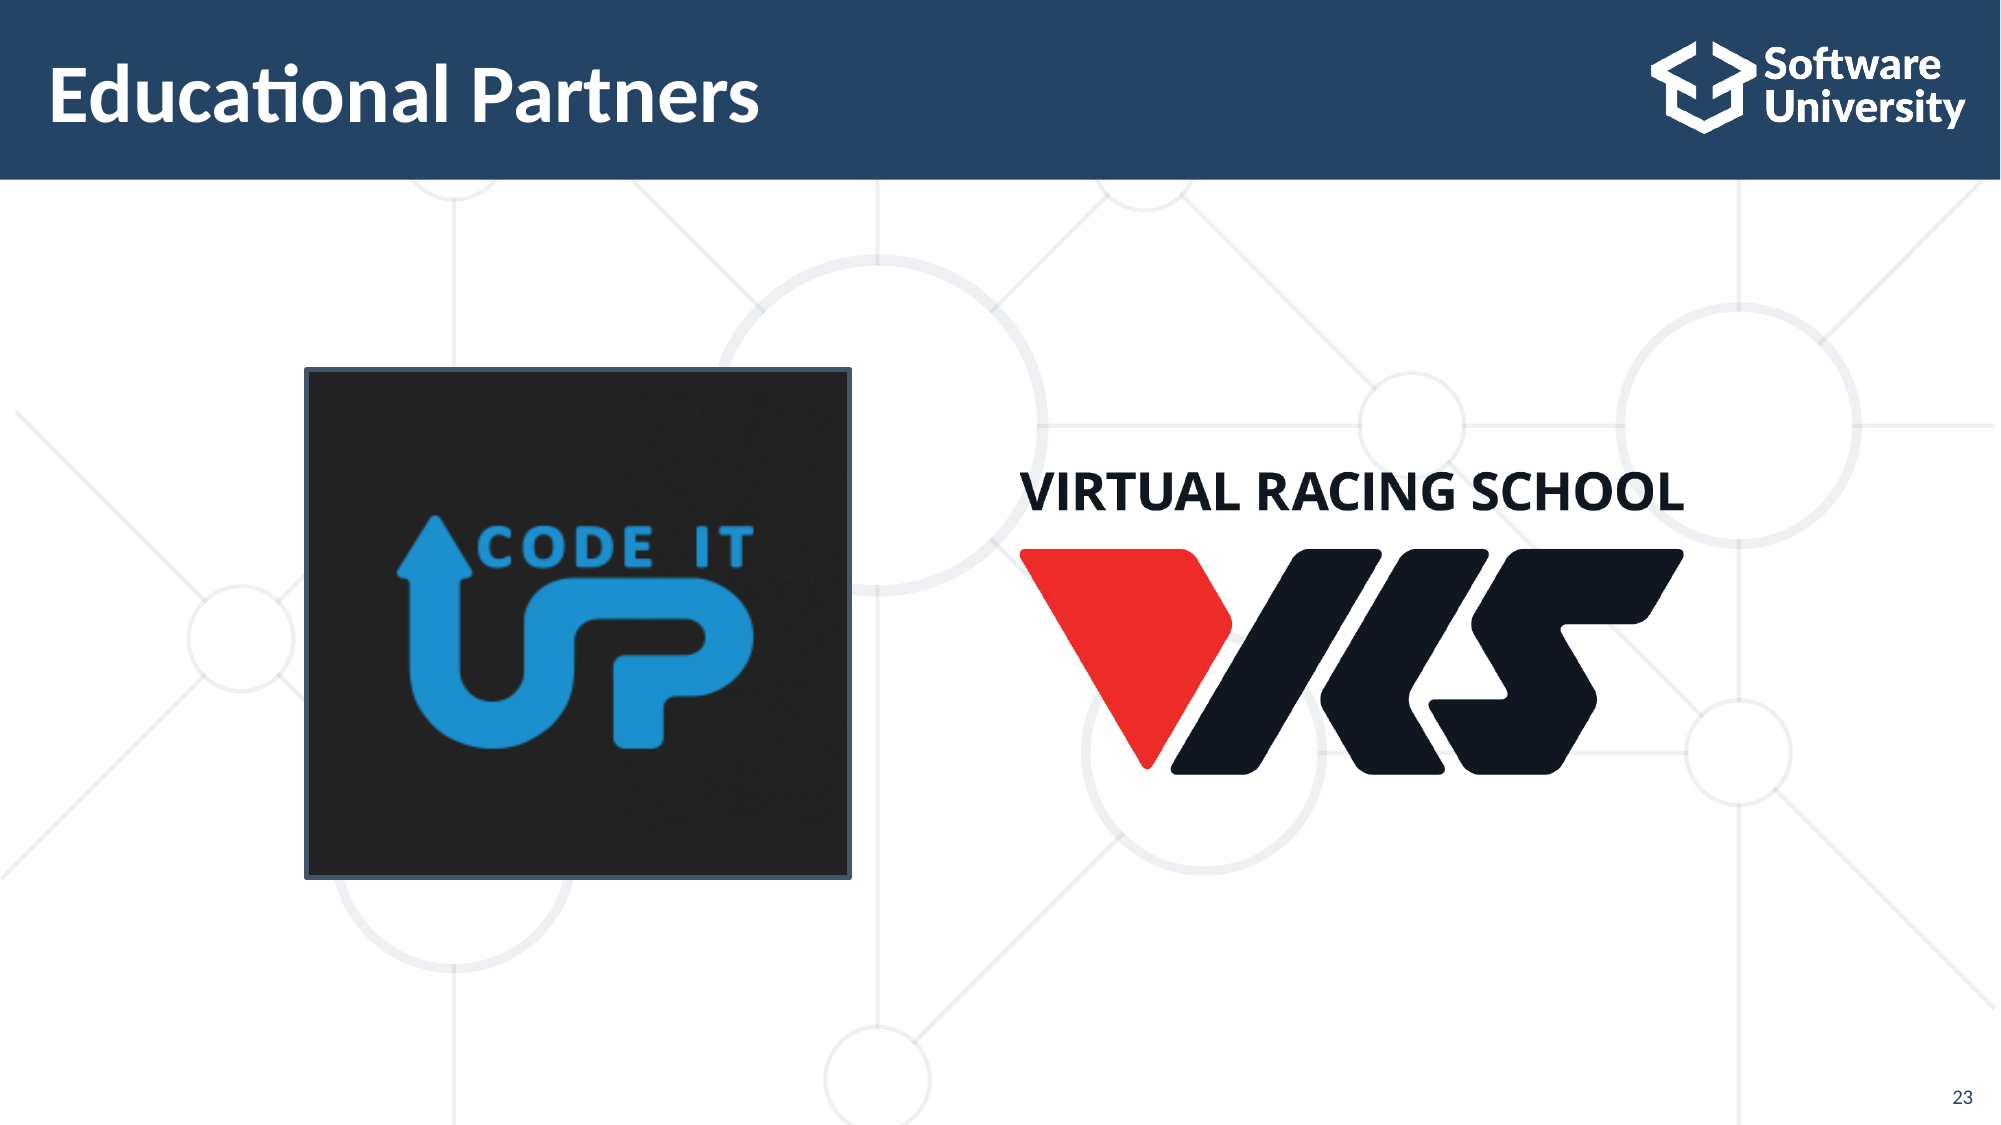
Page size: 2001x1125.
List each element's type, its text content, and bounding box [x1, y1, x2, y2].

picture [1651, 41, 1966, 134]
picture [308, 371, 848, 876]
picture [1020, 295, 1685, 951]
slide_number 23 [1927, 1067, 1989, 1117]
title Educational Partners [31, 16, 1625, 162]
